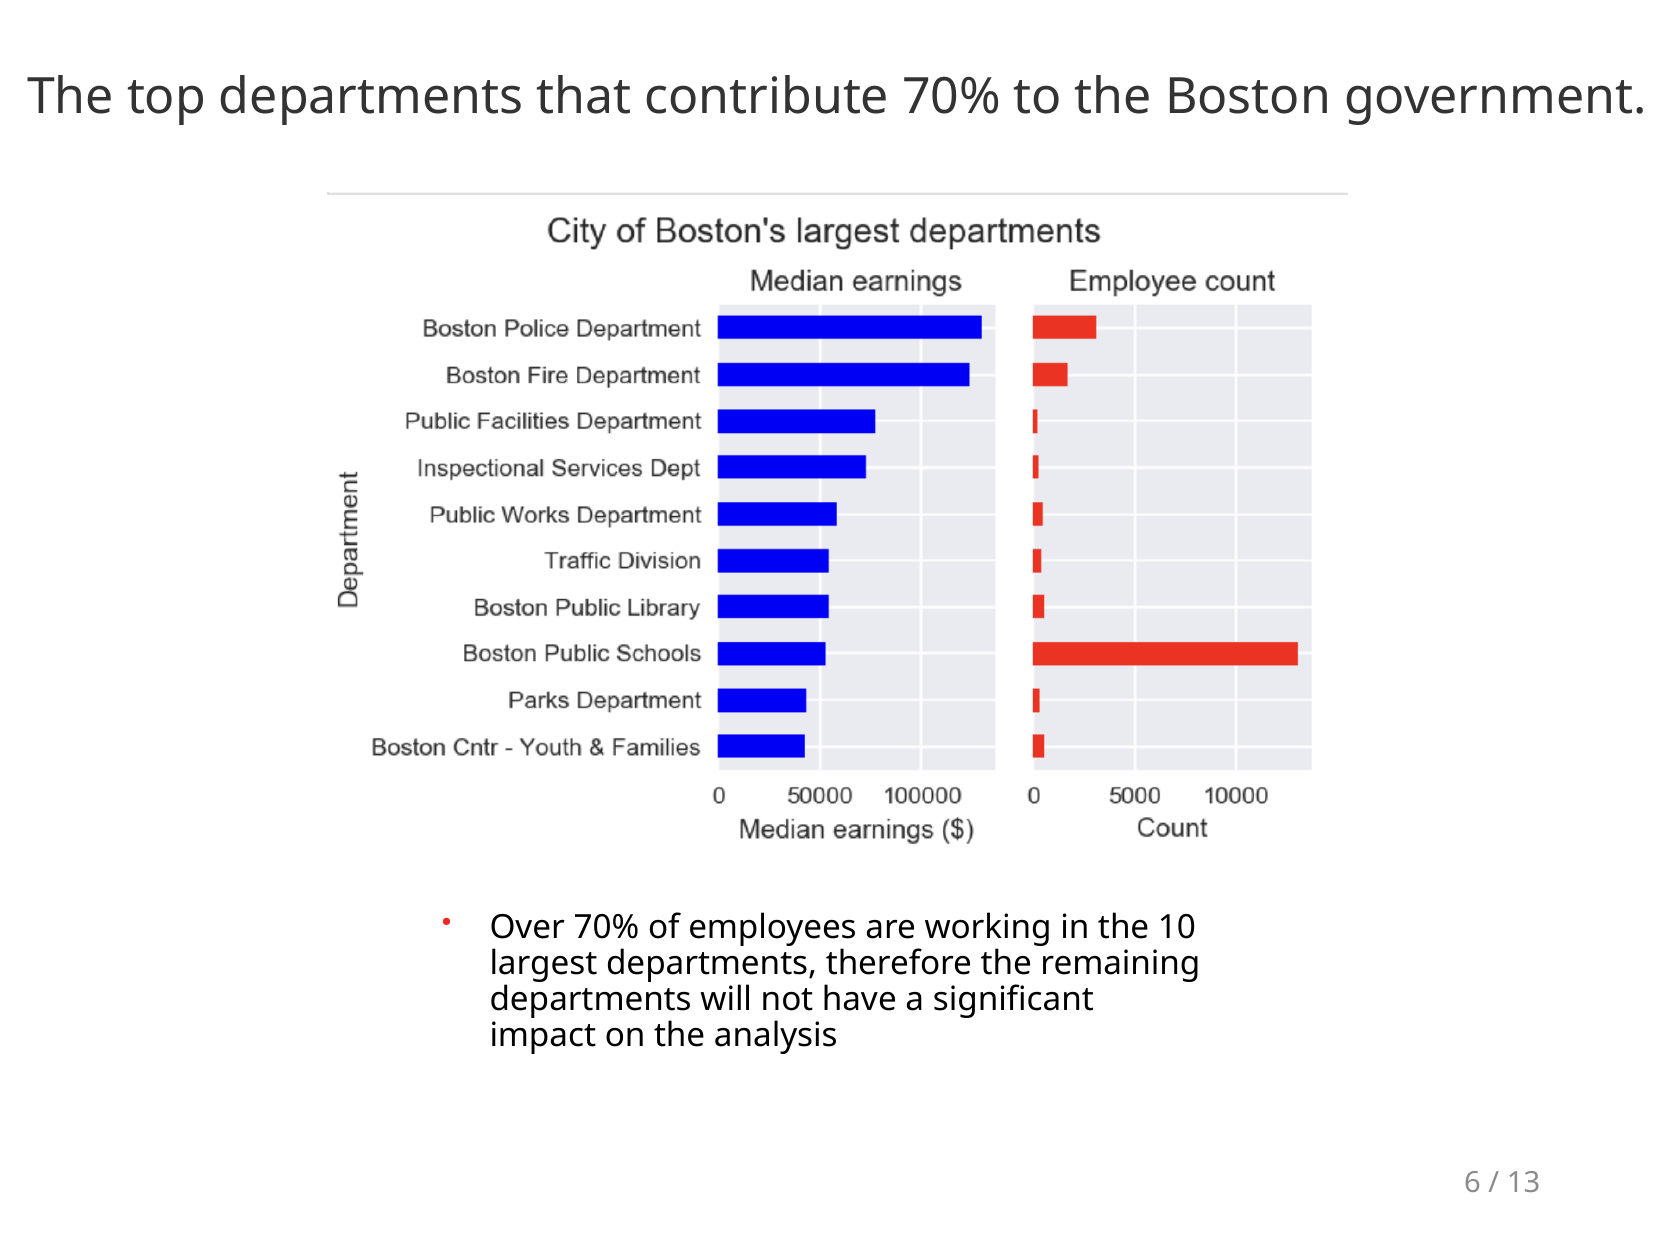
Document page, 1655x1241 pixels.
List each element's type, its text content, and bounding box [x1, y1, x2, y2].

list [262, 192, 1348, 871]
title The top departments that contribute 70% to the Boston government. [27, 48, 1655, 259]
text_box ● [439, 910, 455, 928]
slide_number 6 / 13 [1168, 1149, 1541, 1216]
list Over 70% of employees are working in the 10 largest departments, therefore the remaining departments will not have a significant impact on the analysis [489, 910, 1210, 1056]
